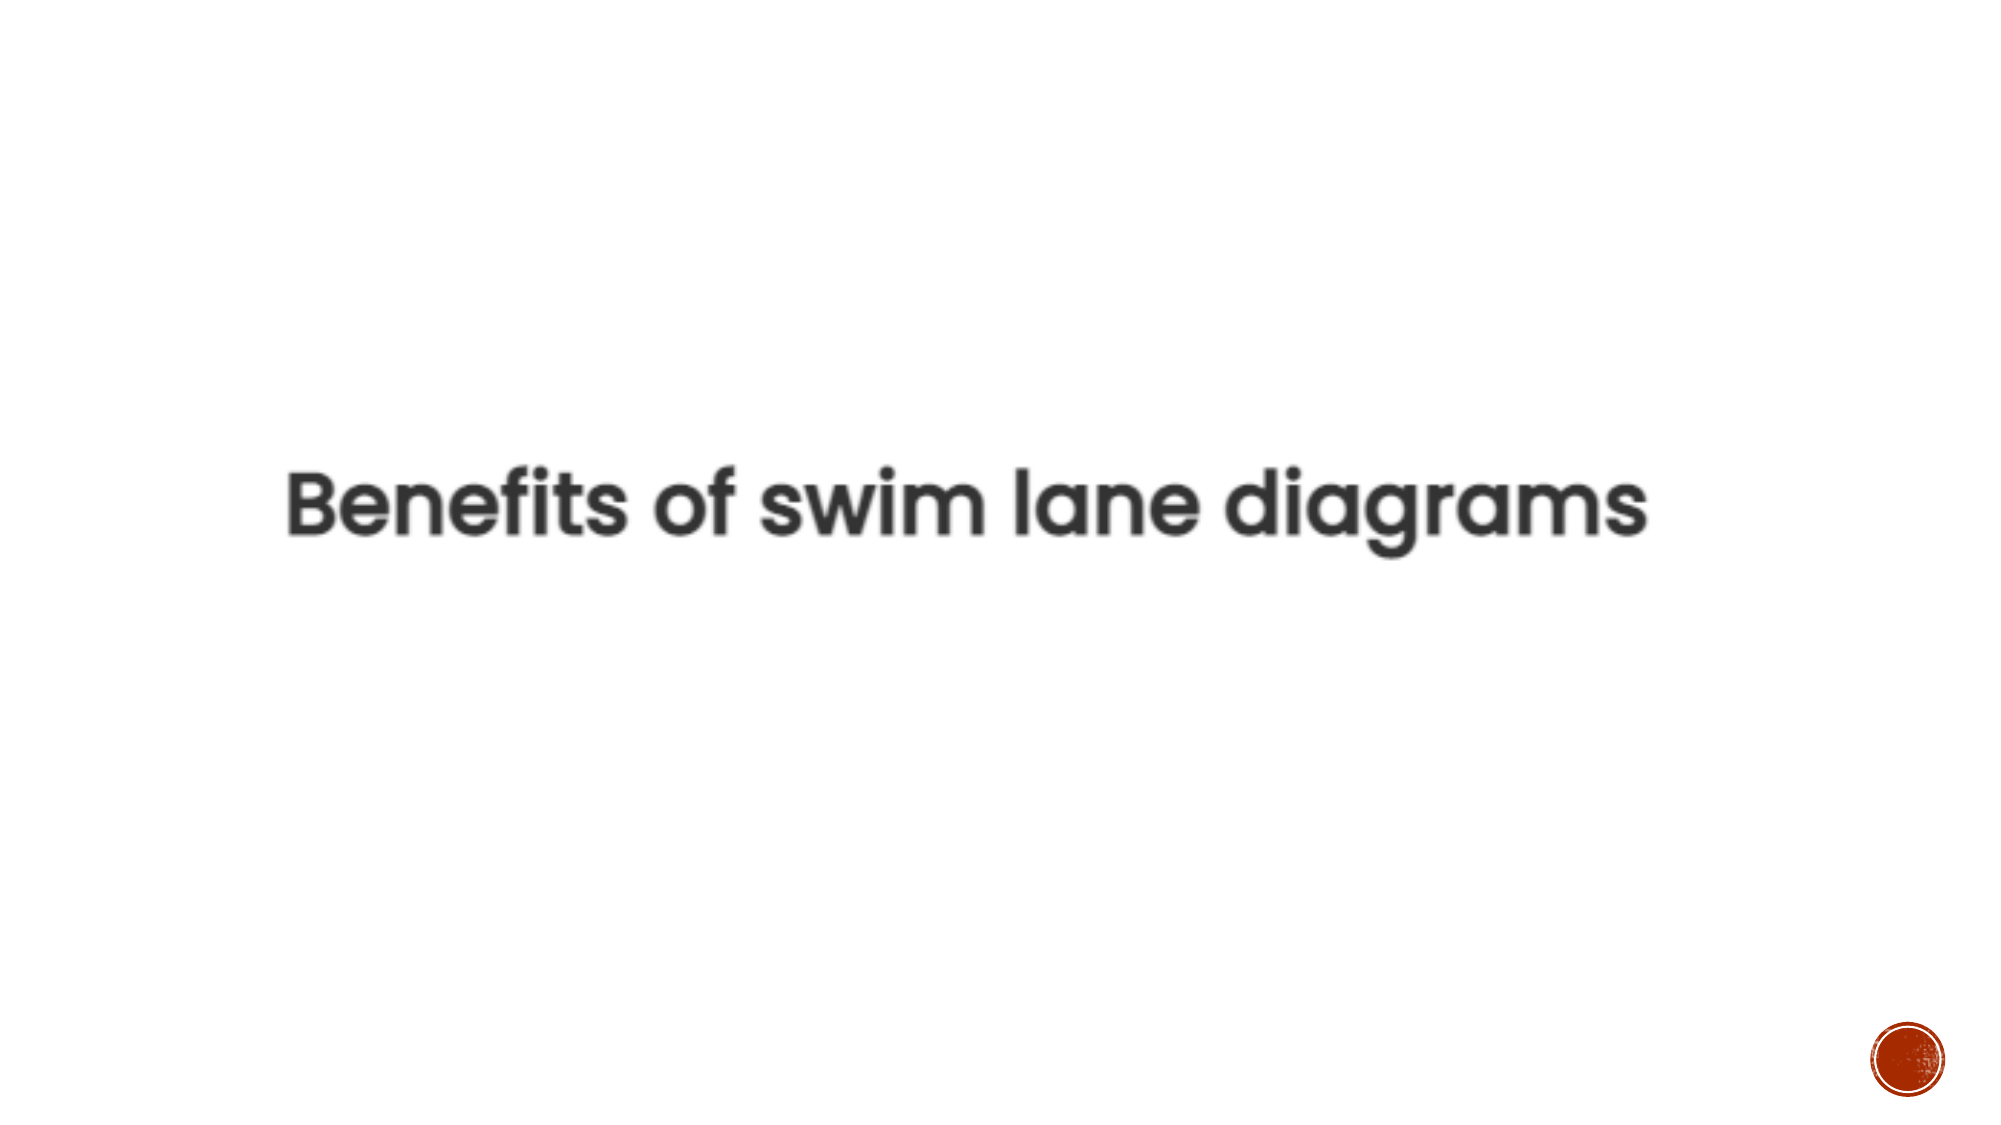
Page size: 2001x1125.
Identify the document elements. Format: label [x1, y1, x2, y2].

picture [249, 425, 1684, 613]
